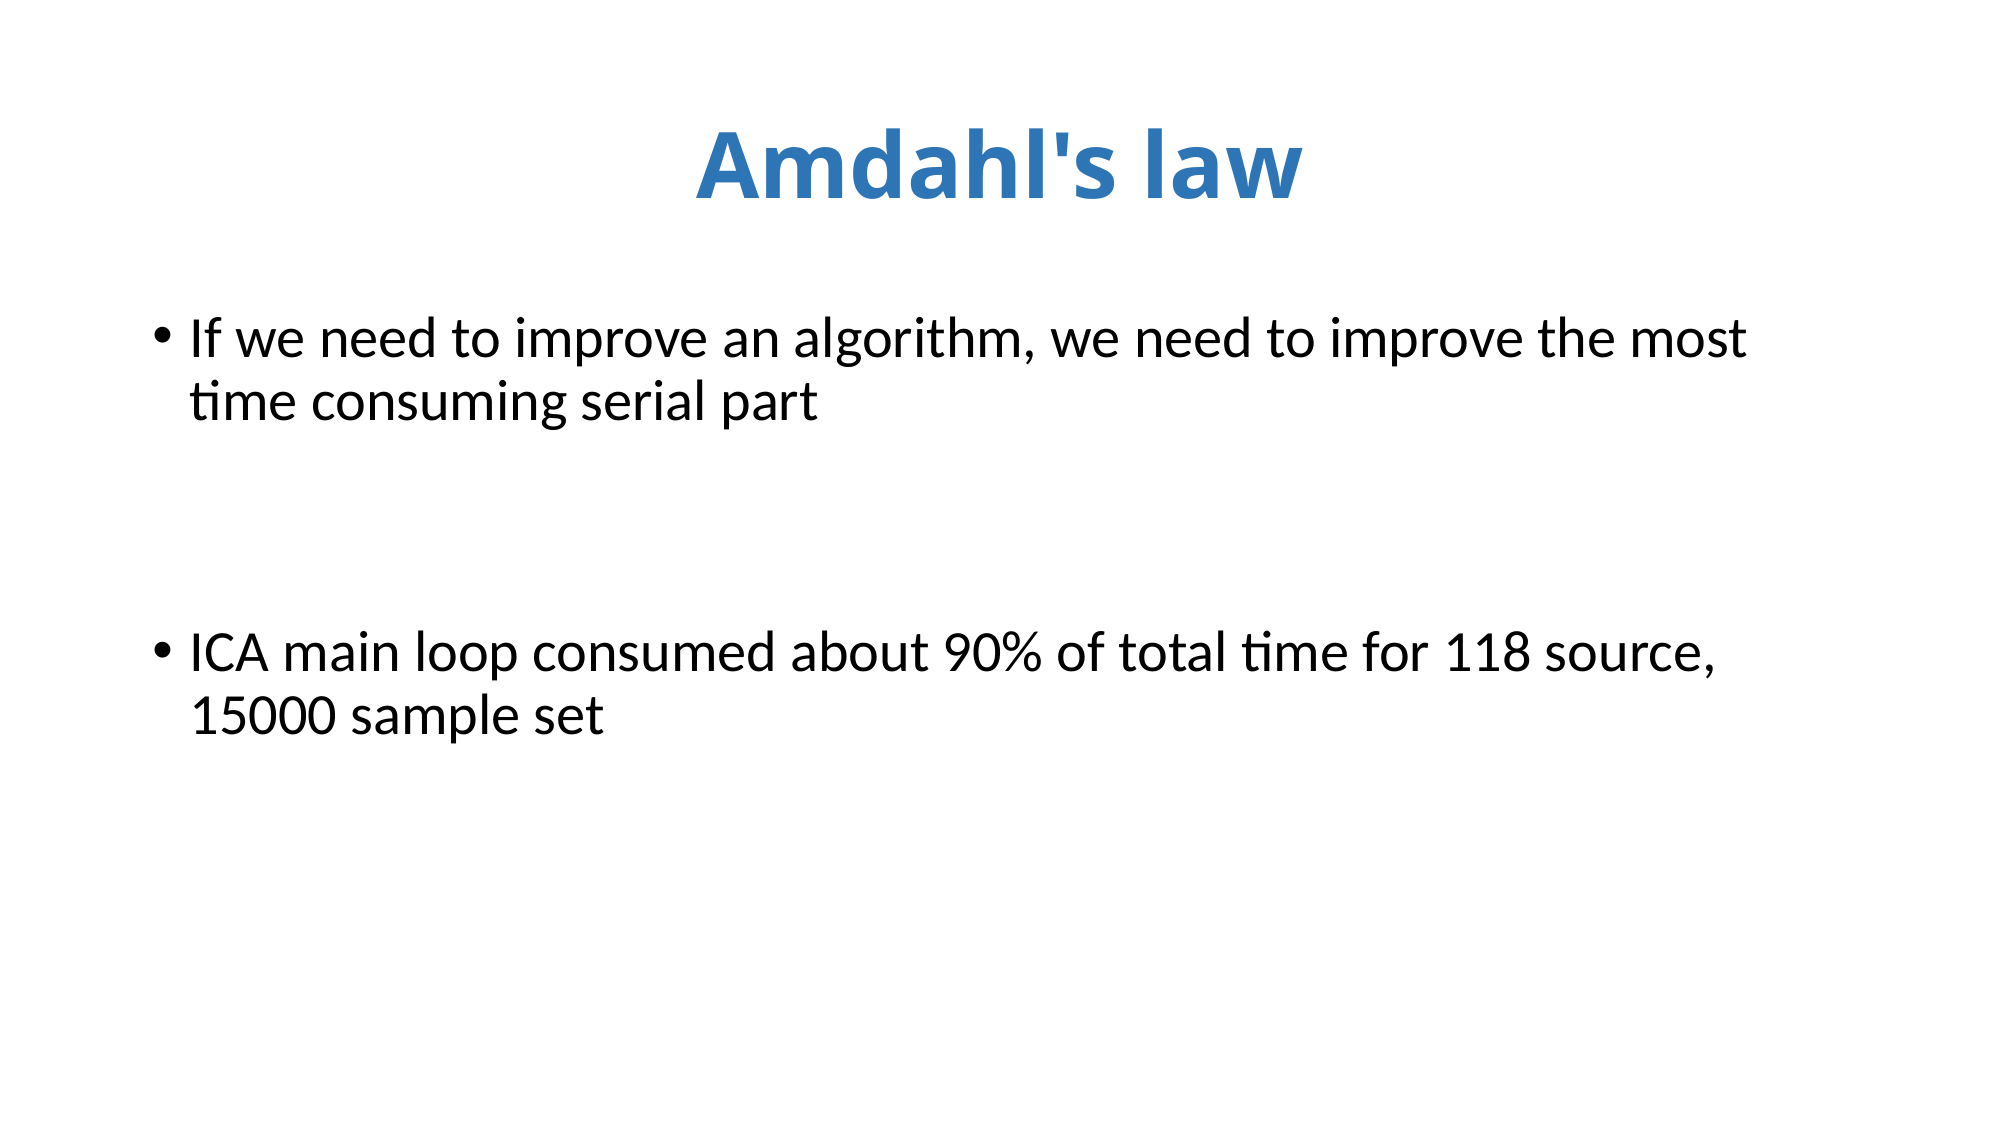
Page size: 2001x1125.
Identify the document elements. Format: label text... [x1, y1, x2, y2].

title Amdahl's law [137, 59, 1863, 278]
list If we need to improve an algorithm, we need to improve the most time consuming serial part ICA main loop consumed about 90% of total time for 118 source, 15000 sample set [137, 299, 1863, 1014]
